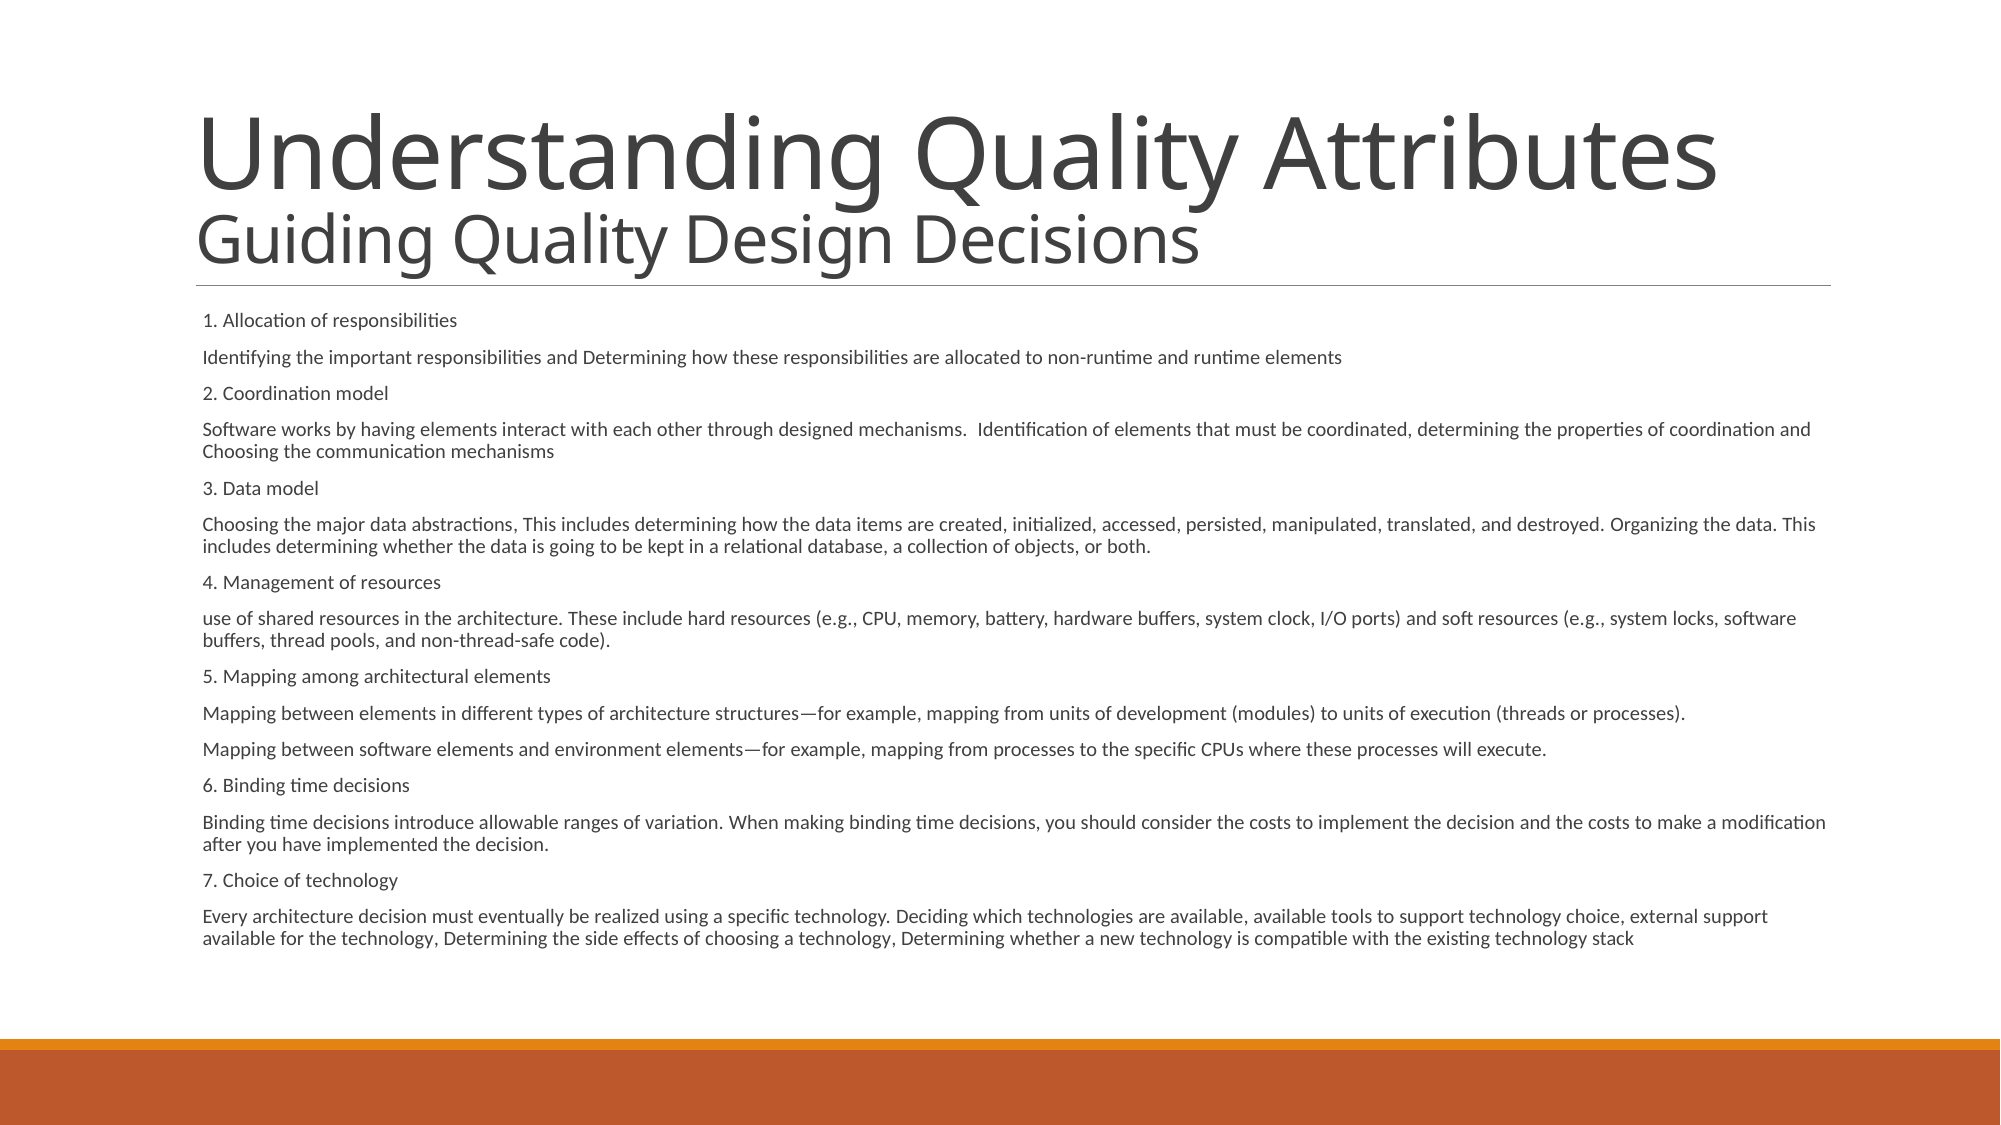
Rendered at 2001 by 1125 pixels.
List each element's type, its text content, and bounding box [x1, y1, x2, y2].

list 1. Allocation of responsibilities Identifying the important responsibilities and Determining how these responsibilities are allocated to non-runtime and runtime elements 2. Coordination model Software works by having elements interact with each other through designed mechanisms. Identification of elements that must be coordinated, determining the properties of coordination and Choosing the communication mechanisms 3. Data model Choosing the major data abstractions, This includes determining how the data items are created, initialized, accessed, persisted, manipulated, translated, and destroyed. Organizing the data. This includes determining whether the data is going to be kept in a relational database, a collection of objects, or both. 4. Management of resources use of shared resources in the architecture. These include hard resources (e.g., CPU, memory, battery, hardware buffers, system clock, I/O ports) and soft resources (e.g., system locks, software buffers, thread pools, and non-thread-safe code). 5. Mapping among architectural elements Mapping between elements in different types of architecture structures—for example, mapping from units of development (modules) to units of execution (threads or processes). Mapping between software elements and environment elements—for example, mapping from processes to the specific CPUs where these processes will execute. 6. Binding time decisions Binding time decisions introduce allowable ranges of variation. When making binding time decisions, you should consider the costs to implement the decision and the costs to make a modification after you have implemented the decision. 7. Choice of technology Every architecture decision must eventually be realized using a specific technology. Deciding which technologies are available, available tools to support technology choice, external support available for the technology, Determining the side effects of choosing a technology, Determining whether a new technology is compatible with the existing technology stack [180, 302, 1830, 963]
title Understanding Quality Attributes Guiding Quality Design Decisions [180, 47, 1830, 285]
